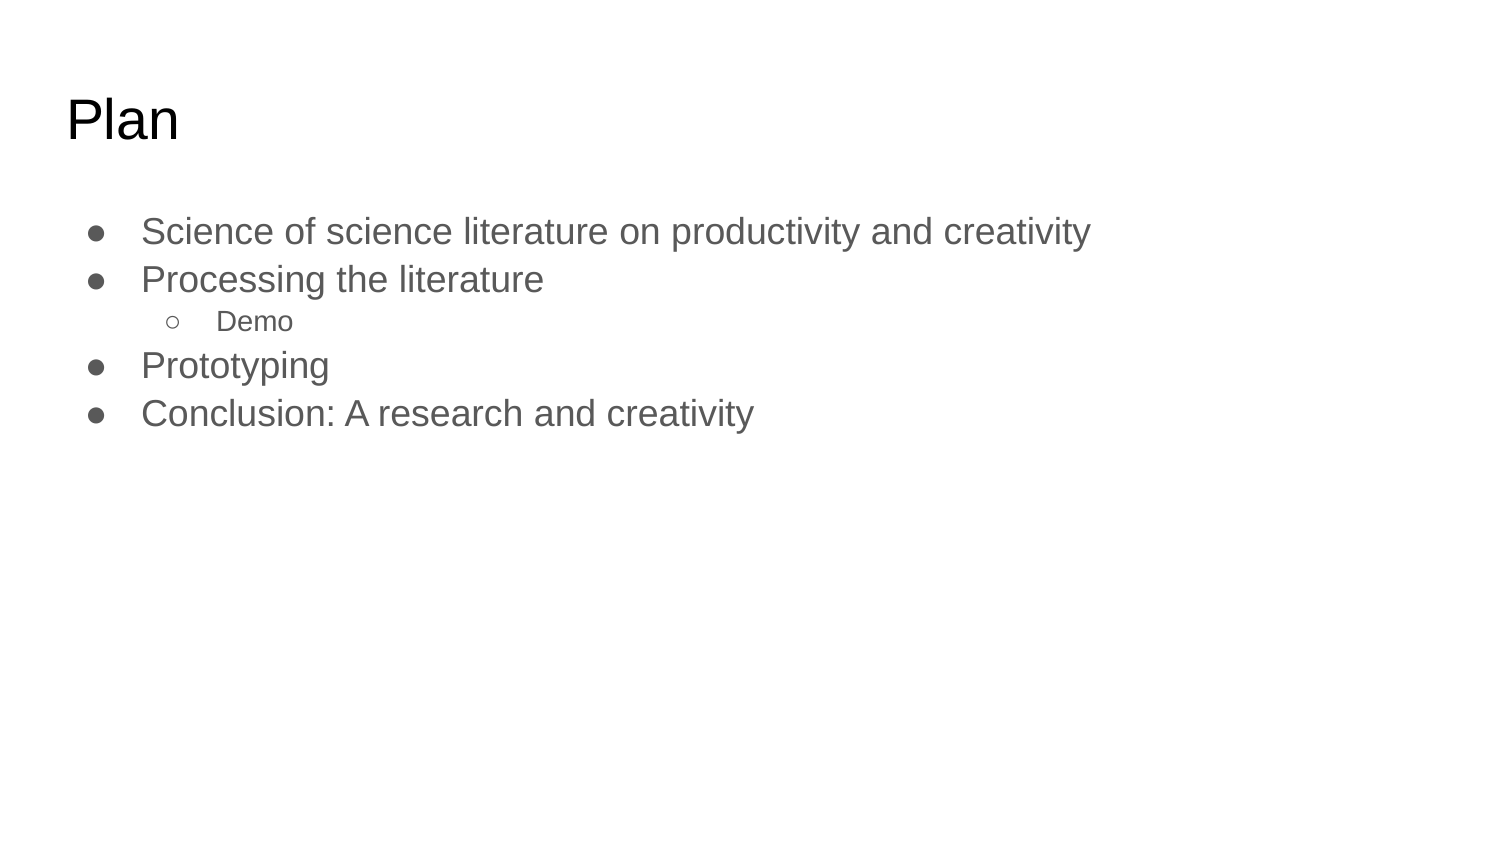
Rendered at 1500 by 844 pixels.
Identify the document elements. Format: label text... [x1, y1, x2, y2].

list Science of science literature on productivity and creativity Processing the literature Demo Prototyping Conclusion: A research and creativity [51, 189, 1449, 750]
title Plan [51, 72, 1449, 167]
